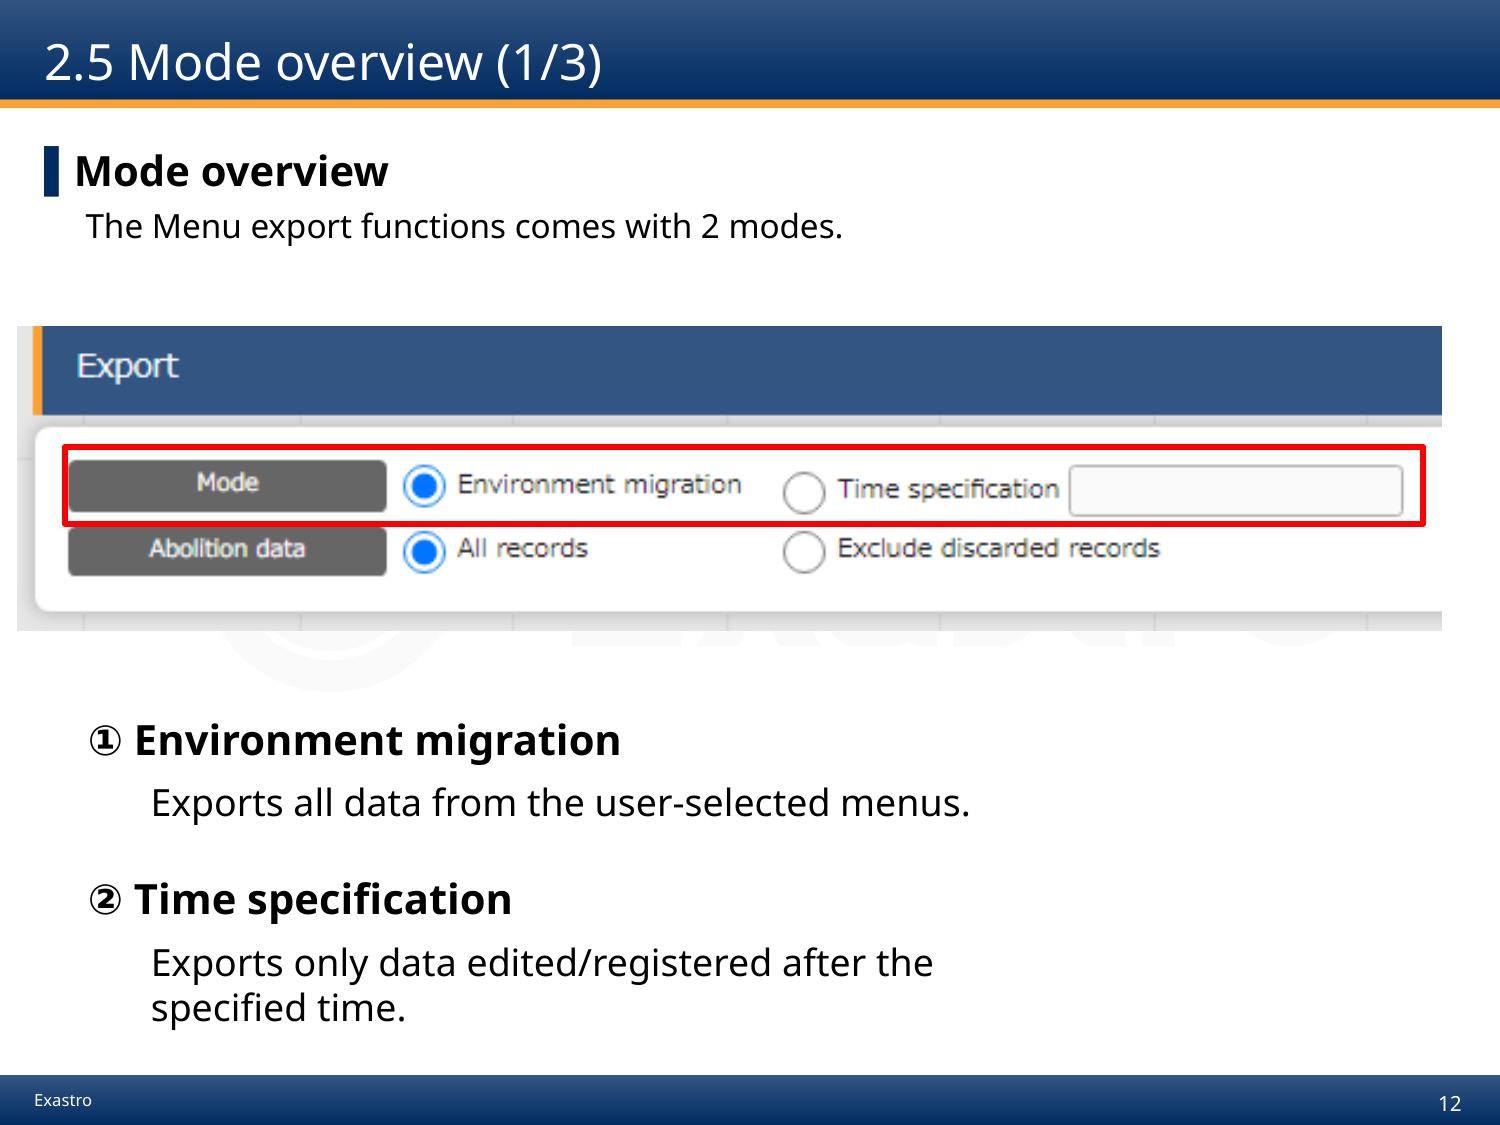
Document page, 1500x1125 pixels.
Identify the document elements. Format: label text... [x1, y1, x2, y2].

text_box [72, 865, 1092, 1038]
list Mode overview The Menu export functions comes with 2 modes. [29, 137, 1471, 1047]
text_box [72, 706, 1270, 833]
title 2.5 Mode overview (1/3) [29, 18, 1471, 96]
picture [0, 0, 1500, 1125]
